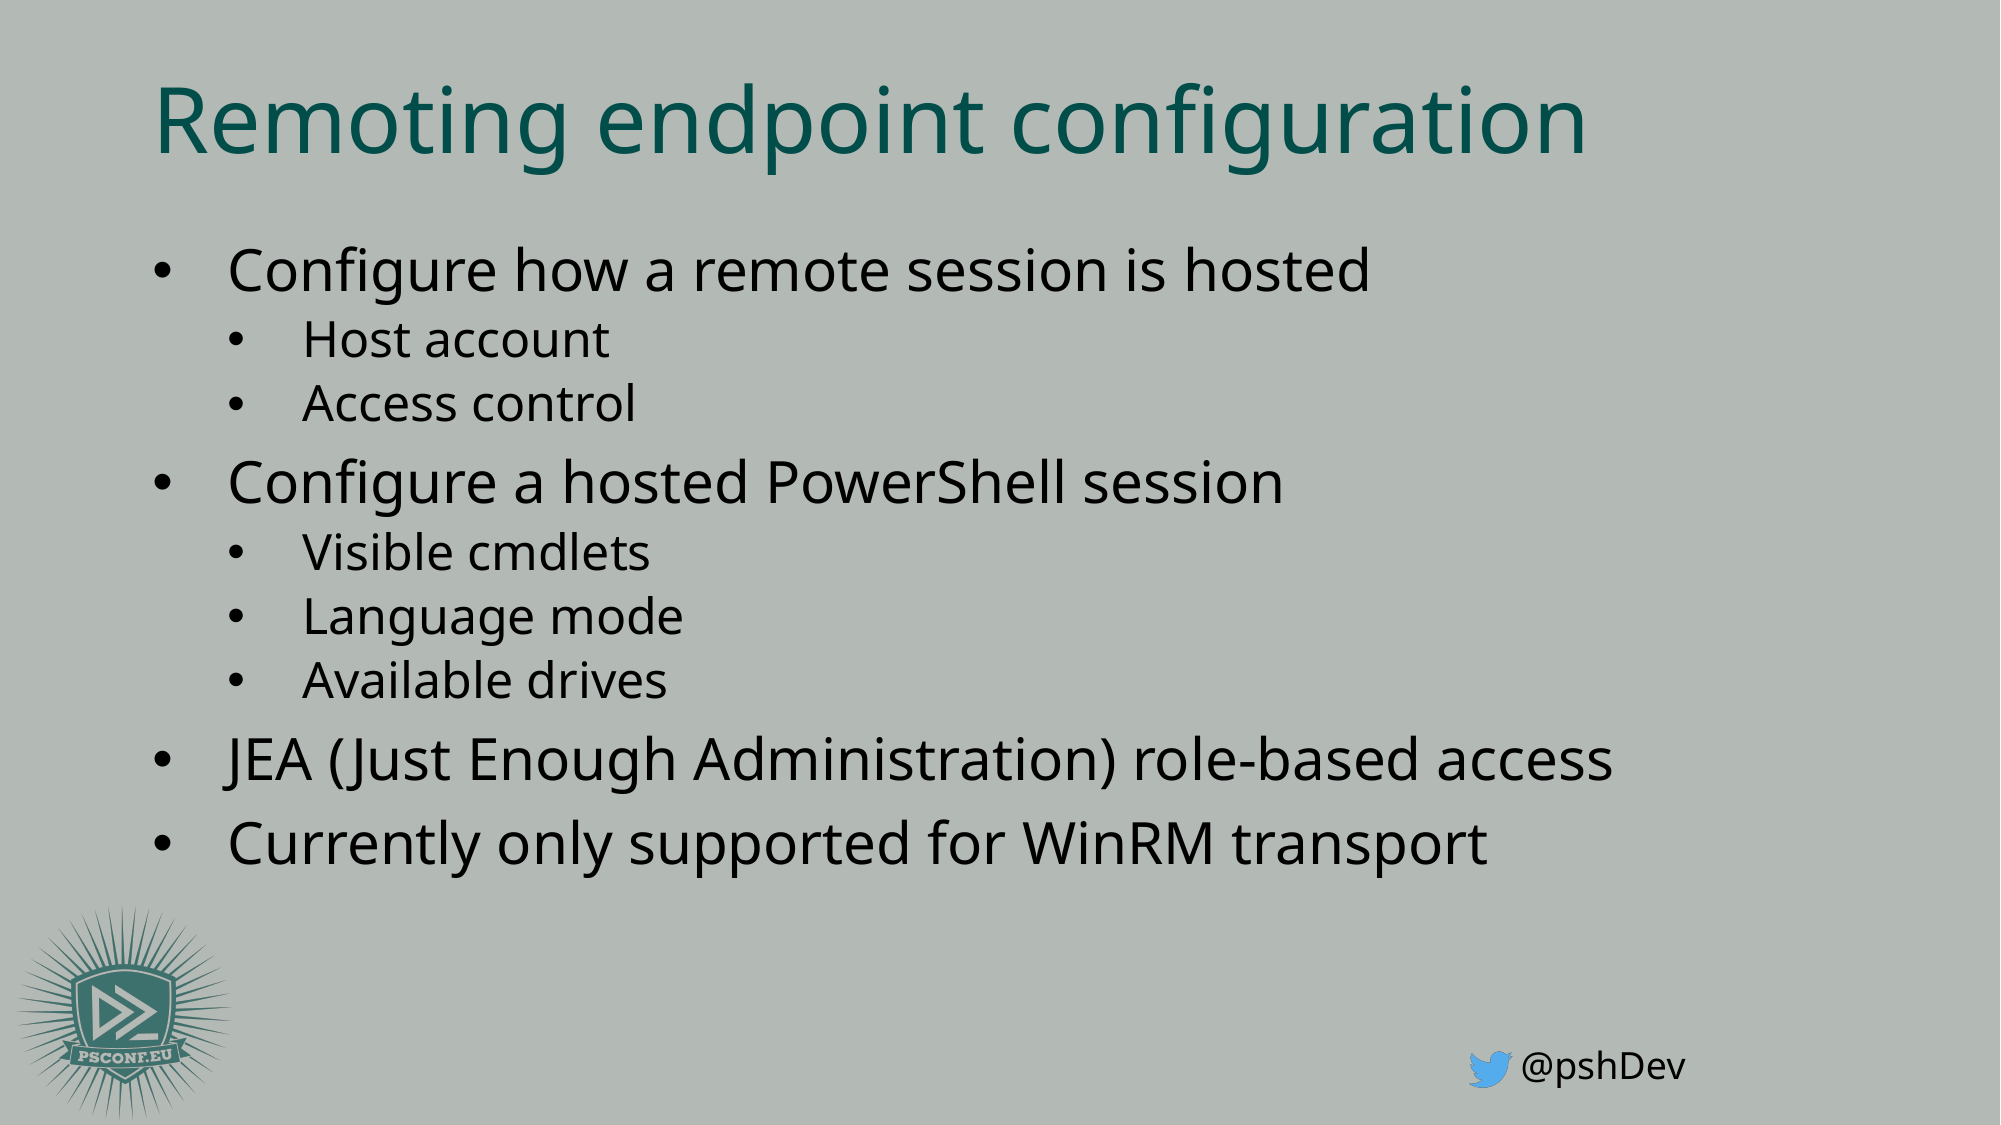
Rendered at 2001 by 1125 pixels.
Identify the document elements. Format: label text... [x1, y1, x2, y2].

picture [1458, 1037, 1523, 1103]
footer @pshDev [1505, 1037, 1863, 1098]
list Configure how a remote session is hosted Host account Access control Configure a hosted PowerShell session Visible cmdlets Language mode Available drives JEA (Just Enough Administration) role-based access Currently only supported for WinRM transport [137, 233, 1863, 1014]
title Remoting endpoint configuration [137, 59, 1863, 188]
